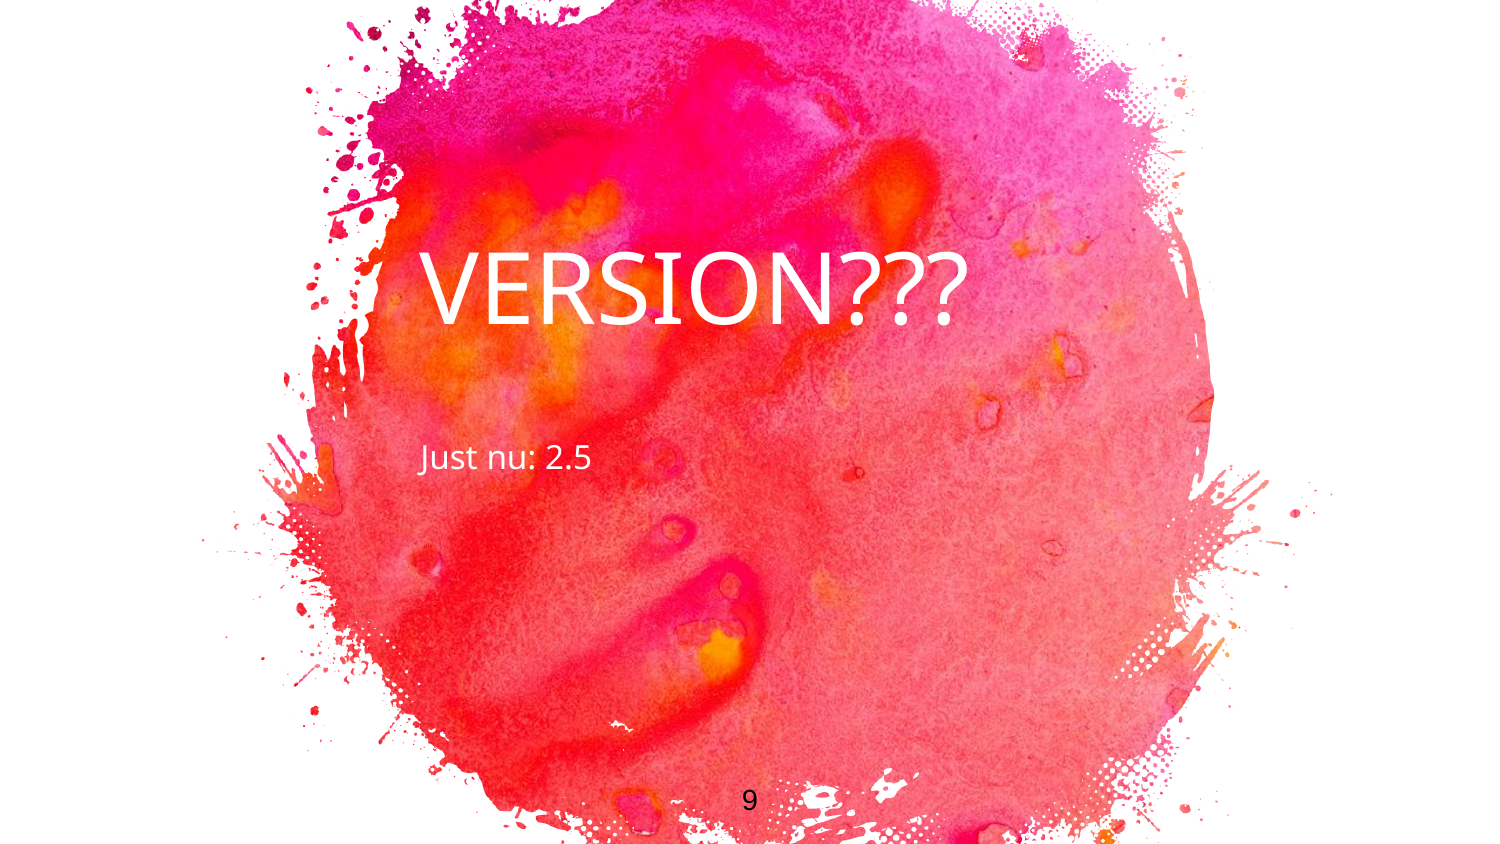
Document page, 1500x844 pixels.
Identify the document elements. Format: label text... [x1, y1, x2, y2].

title VERSION??? [404, 240, 1096, 360]
slide_number 9 [705, 766, 795, 832]
list Just nu: 2.5 [405, 420, 1097, 706]
picture [0, 0, 1500, 844]
